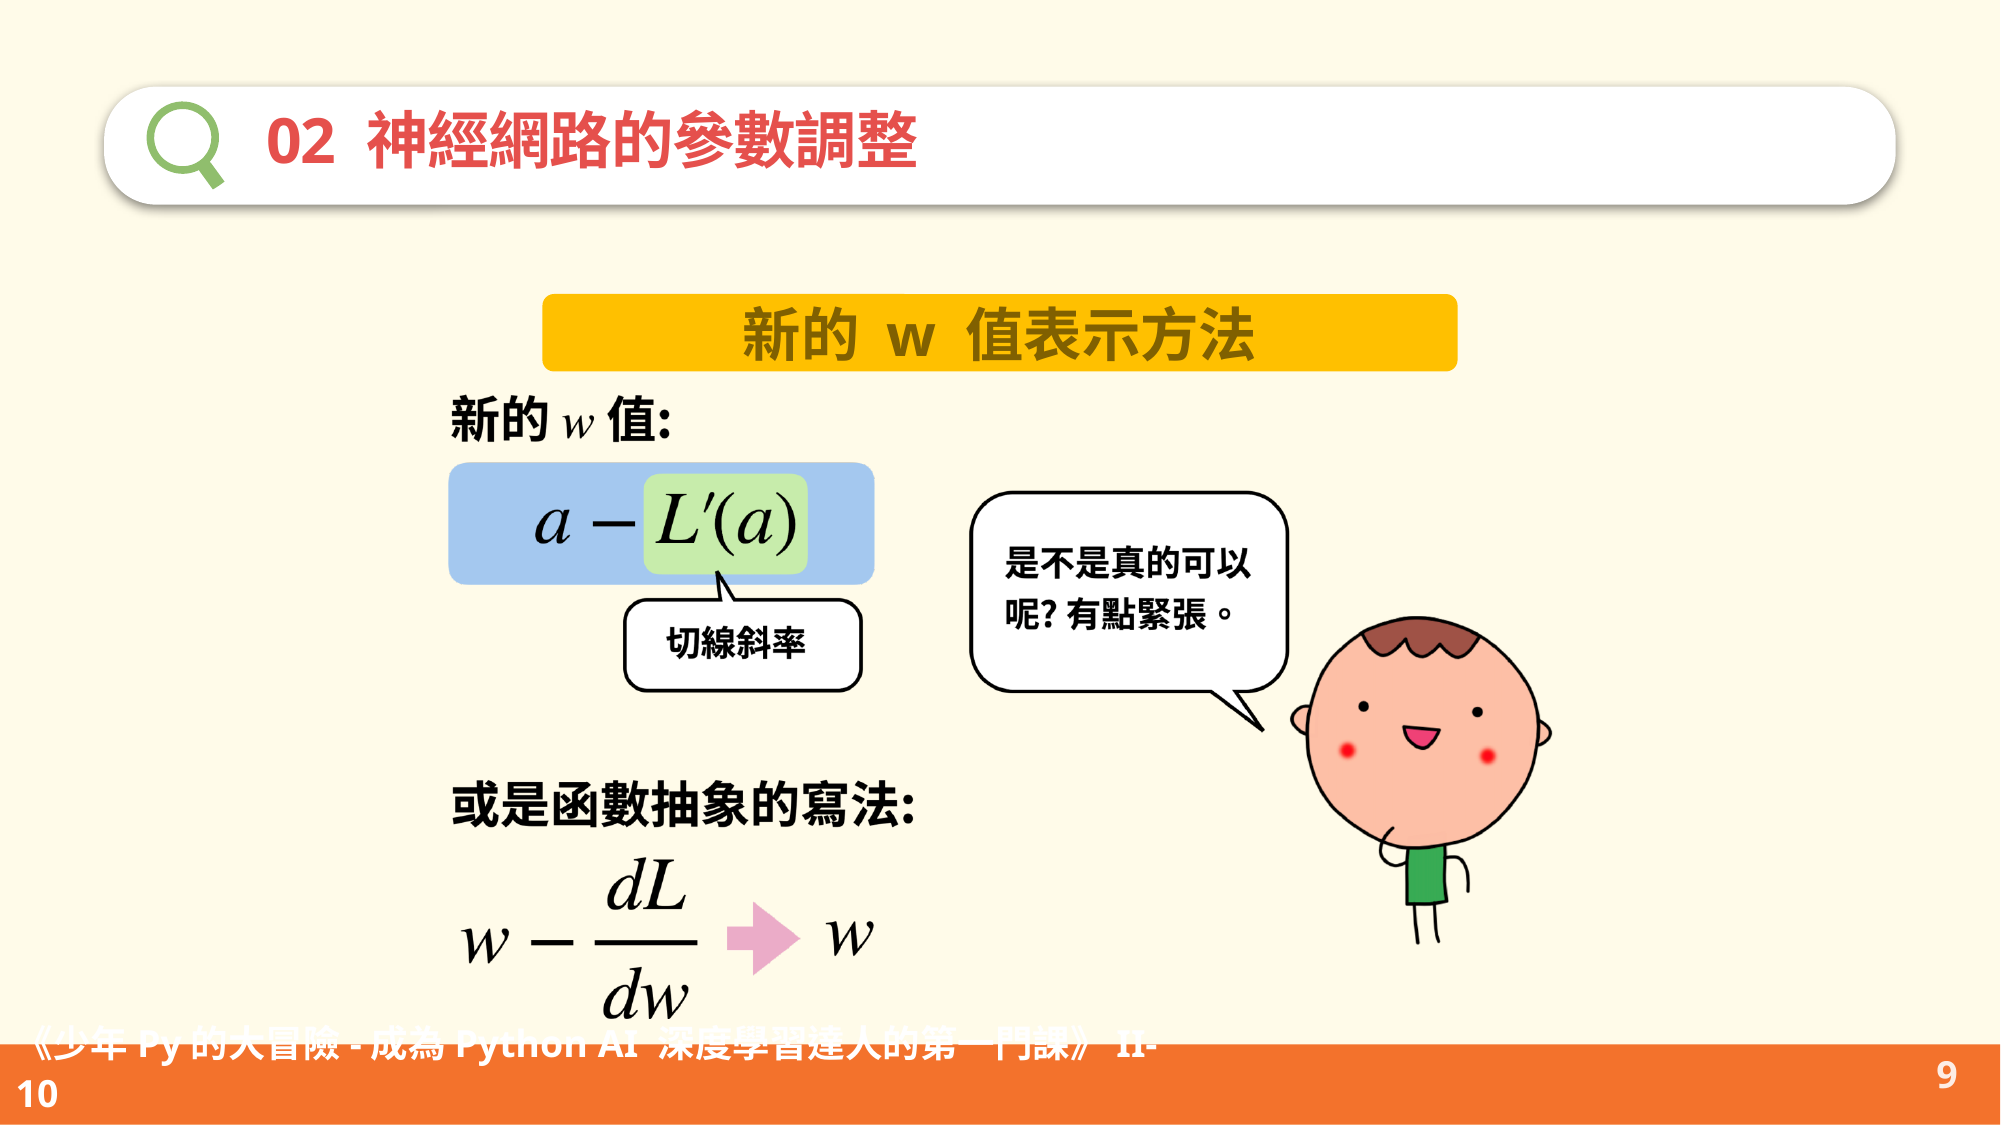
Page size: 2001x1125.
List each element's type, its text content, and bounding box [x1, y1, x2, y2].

slide_number 9 [1912, 1047, 1982, 1111]
list 02 神經網路的參數調整 [257, 106, 1838, 185]
picture [445, 374, 1555, 1019]
text_box 新的 w 值表示方法 [542, 293, 1458, 372]
